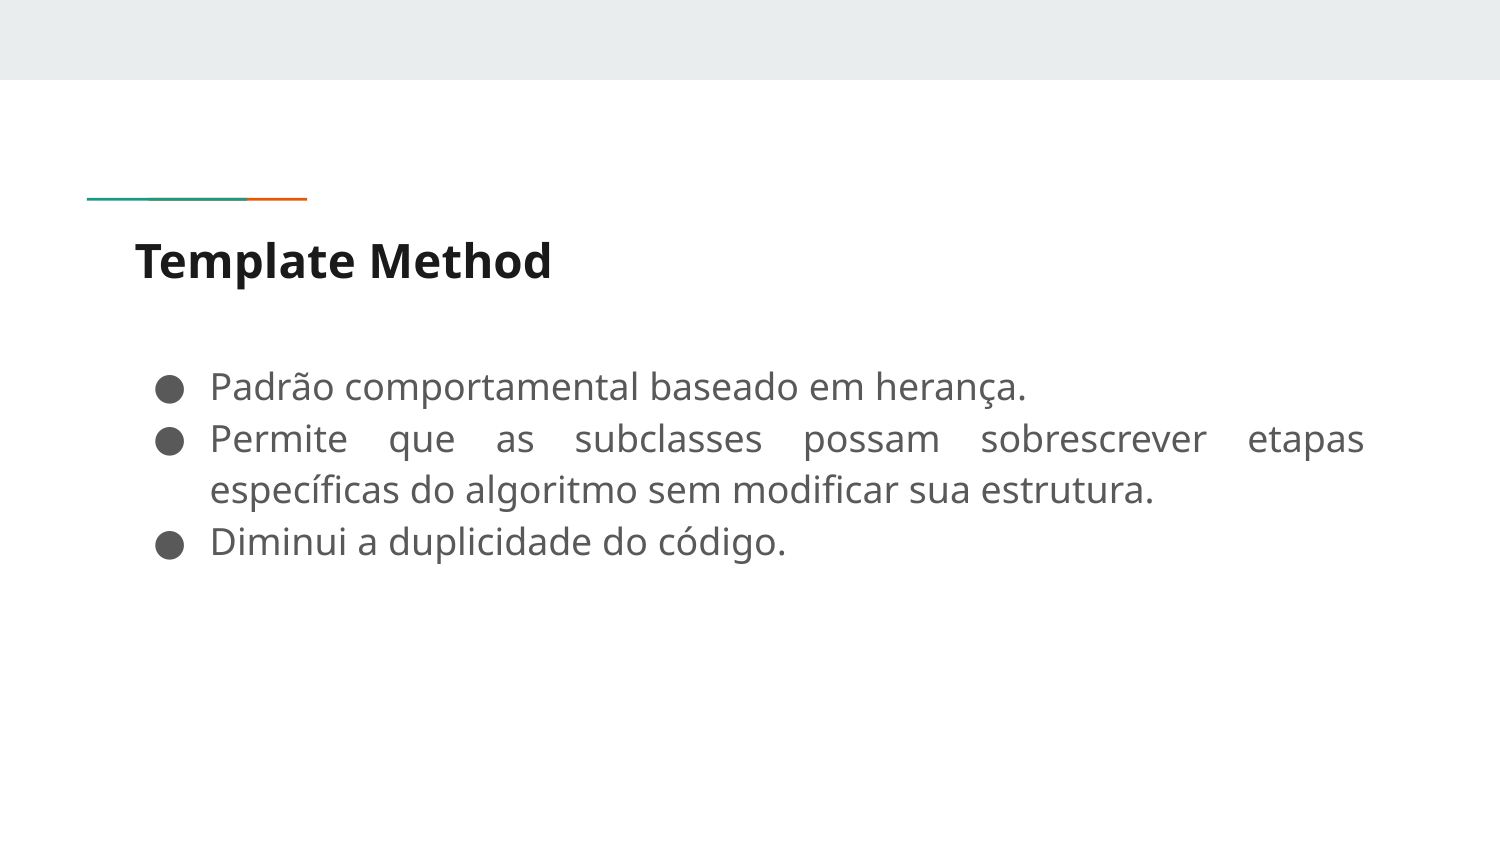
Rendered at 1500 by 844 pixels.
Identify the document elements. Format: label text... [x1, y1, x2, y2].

title Template Method [119, 216, 1381, 305]
list Padrão comportamental baseado em herança. Permite que as subclasses possam sobrescrever etapas específicas do algoritmo sem modificar sua estrutura. Diminui a duplicidade do código. [119, 341, 1381, 712]
